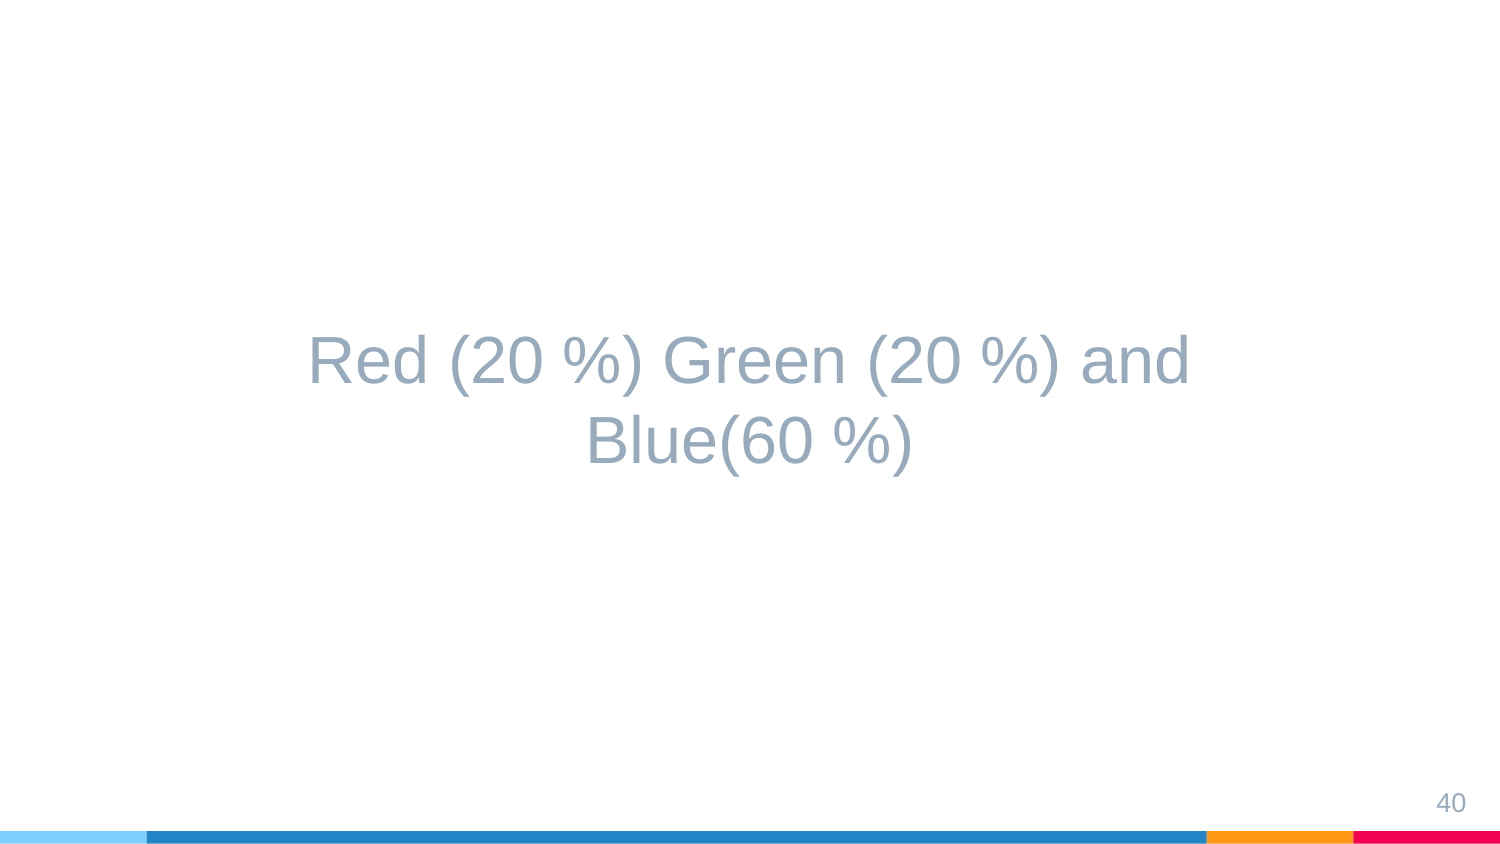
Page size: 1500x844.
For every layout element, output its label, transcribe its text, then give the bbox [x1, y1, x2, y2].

slide_number 40 [1391, 770, 1482, 822]
title Red (20 %) Green (20 %) and Blue(60 %) [219, 351, 1281, 493]
